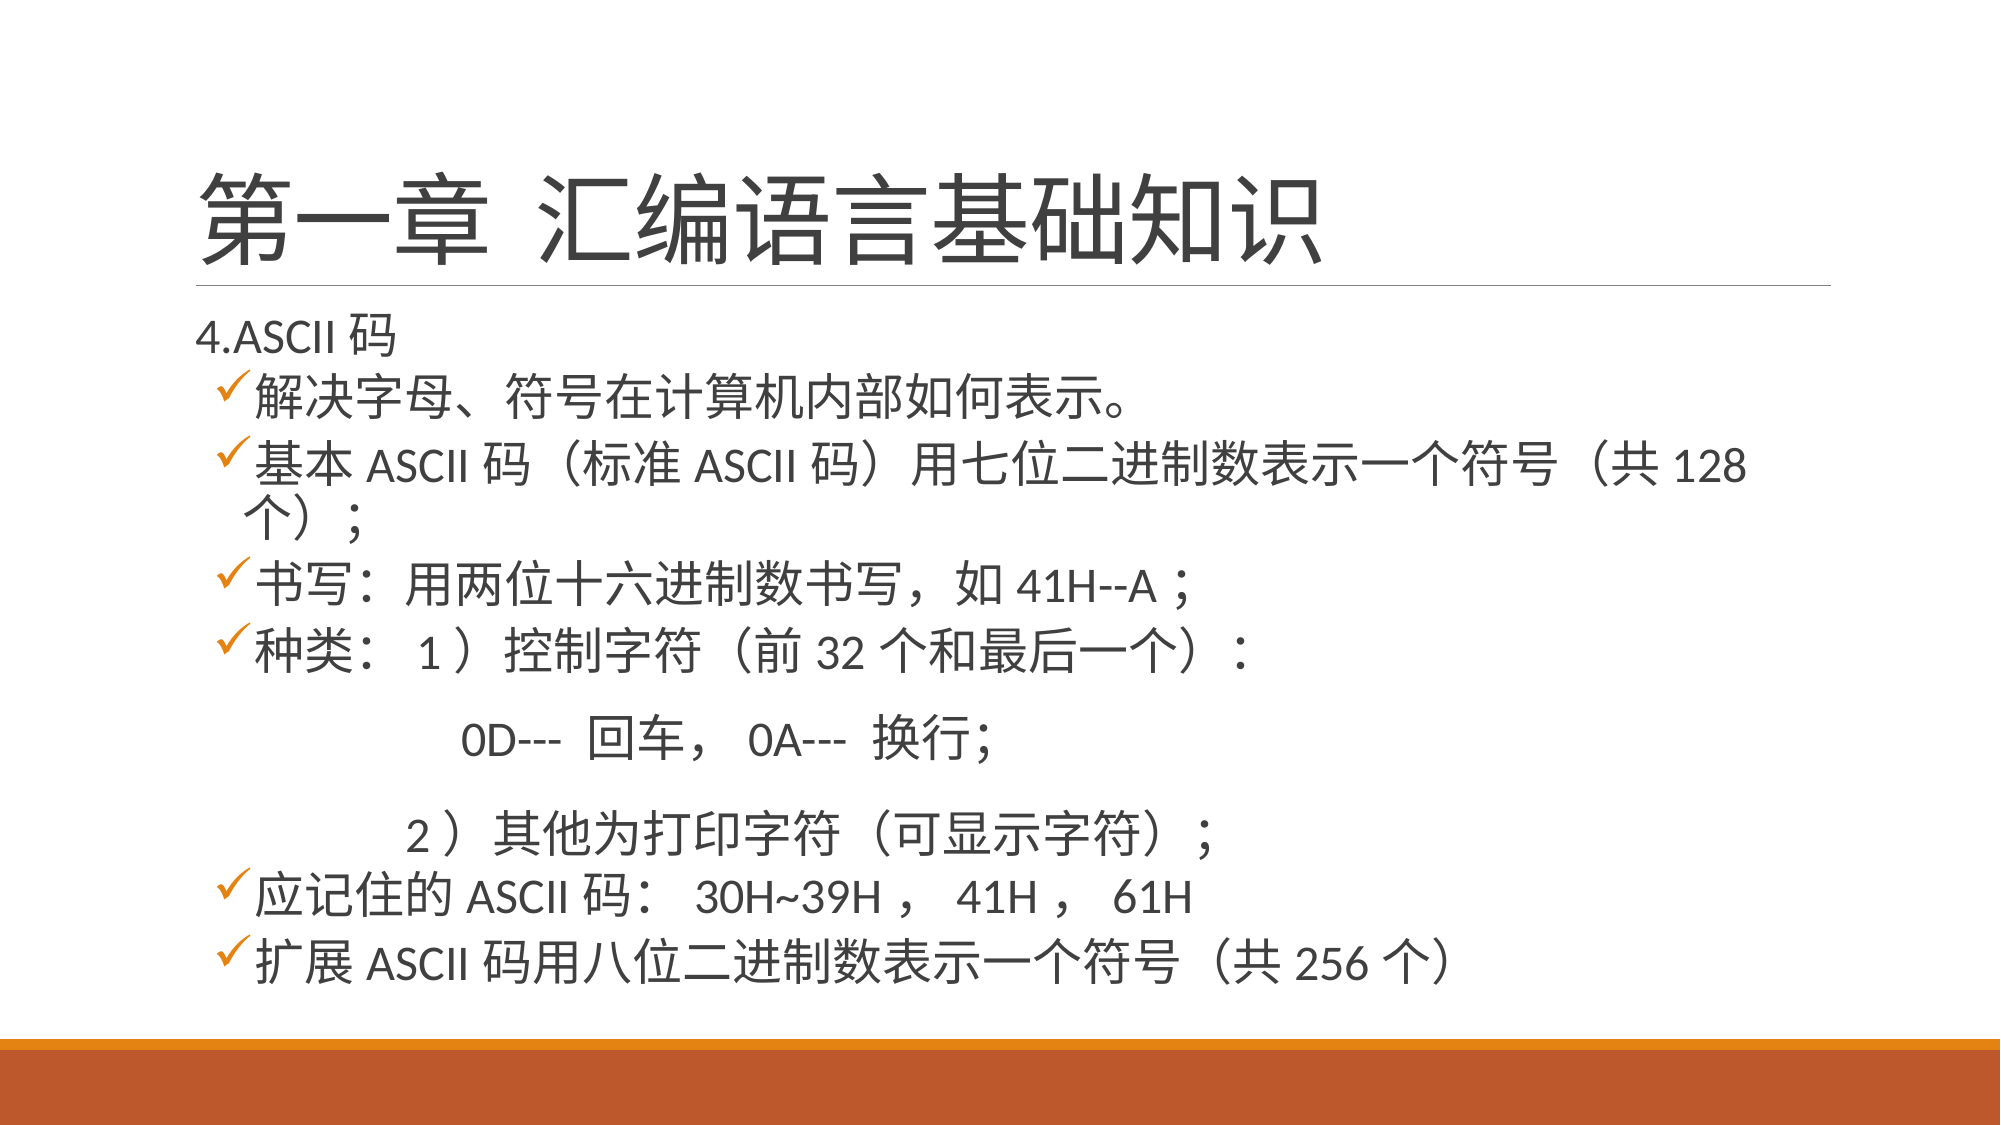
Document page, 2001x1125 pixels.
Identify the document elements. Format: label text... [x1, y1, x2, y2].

list 4.ASCII码 解决字母、符号在计算机内部如何表示。 基本ASCII码（标准ASCII码）用七位二进制数表示一个符号（共128个）； 书写：用两位十六进制数书写，如41H--A； 种类：1）控制字符（前32个和最后一个）： 0D--- 回车，0A--- 换行； 2）其他为打印字符（可显示字符）； 应记住的ASCII码：30H~39H，41H，61H 扩展ASCII码用八位二进制数表示一个符号（共256个） [180, 302, 1830, 963]
title 第一章 汇编语言基础知识 [180, 47, 1830, 285]
